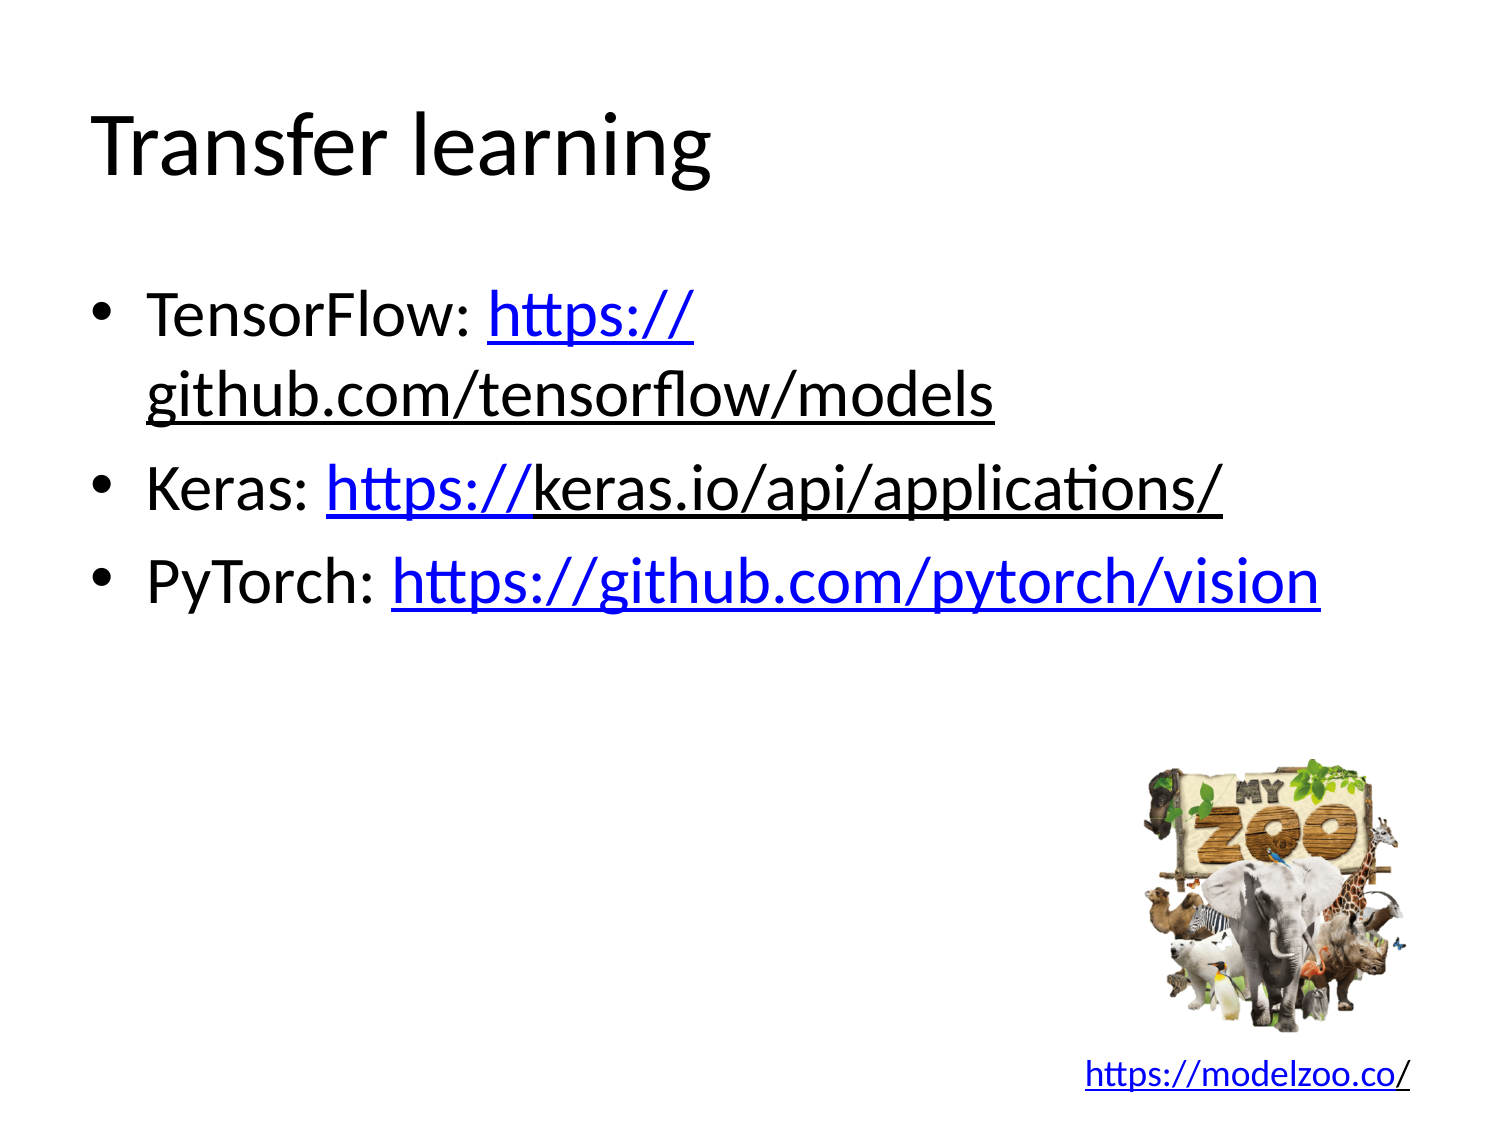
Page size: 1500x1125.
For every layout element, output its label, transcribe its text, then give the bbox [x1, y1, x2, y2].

text_box https://modelzoo.co/ [1070, 1041, 1435, 1101]
list TensorFlow: https://github.com/tensorflow/models Keras: https://keras.io/api/applications/ PyTorch: https://github.com/pytorch/vision [75, 262, 1425, 1005]
title Transfer learning [75, 45, 1425, 233]
picture [1127, 751, 1418, 1042]
